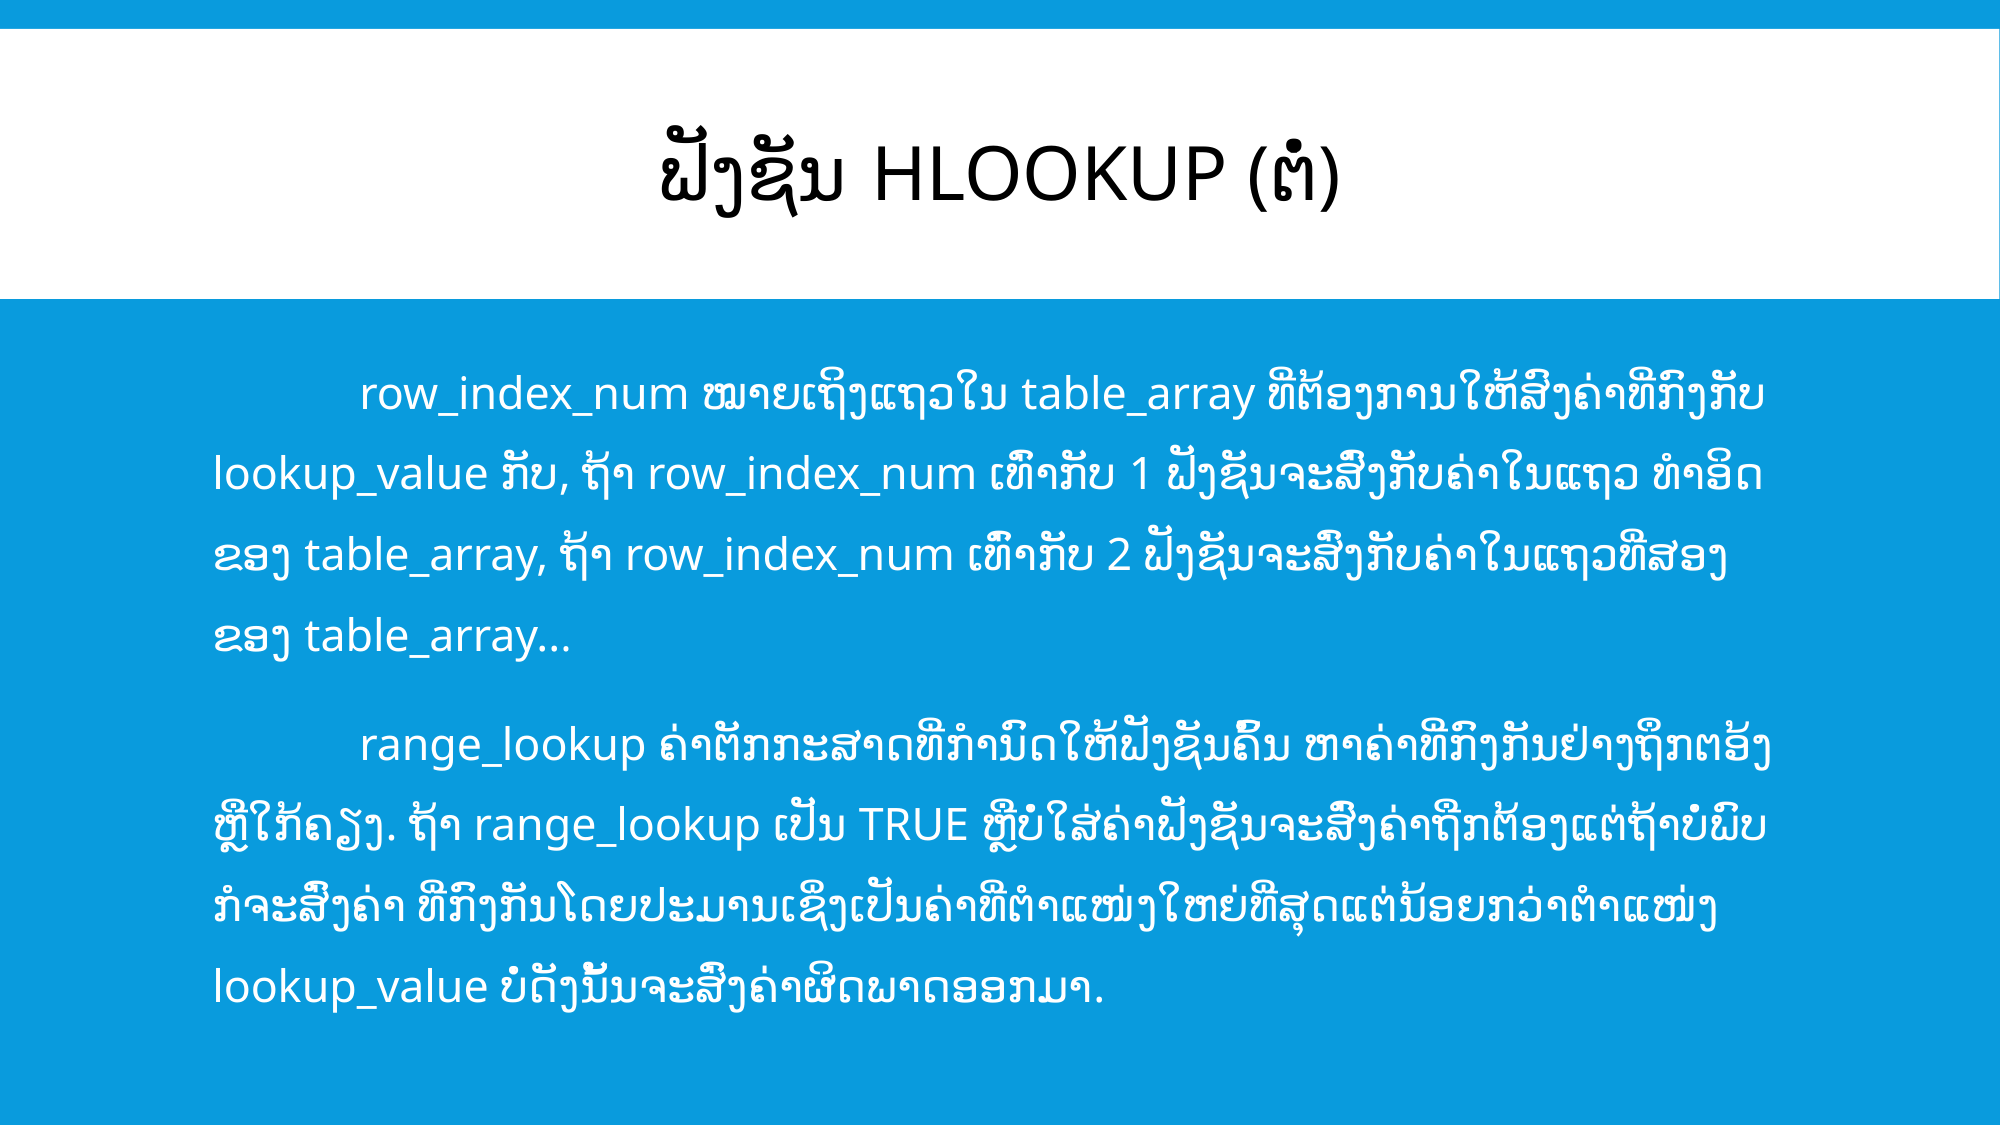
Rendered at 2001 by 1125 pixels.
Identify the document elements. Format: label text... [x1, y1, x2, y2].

list row_index_num ໝາຍເຖິງແຖວໃນ table_array ທີ່ຕ້ອງການໃຫ້ສົງຄ່າທີ່ກົງກັບ lookup_value ກັບ, ຖ້າ row_index_num ເທົ່າກັບ 1 ຟັງຊັນຈະສົ່ງກັບຄ່າໃນແຖວ ທຳອິດຂອງ table_array, ຖ້າ row_index_num ເທົ່າກັບ 2 ຟັງຊັນຈະສົ່ງກັບຄ່າໃນແຖວທີ່ສອງຂອງ table_array... range_lookup ຄ່າຕັກກະສາດທີ່ກຳນົດໃຫ້ຟັງຊັນຄົ້ນ ຫາຄ່າທີ່ກົງກັນຢ່າງຖຶກຕອ້ງຫຼືໃກ້ຄຽງ. ຖ້າ range_lookup ເປັນ TRUE ຫຼືບໍ່ໃສ່ຄ່າຟັງຊັນຈະສົ່ງຄ່າຖືກຕ້ອງແຕ່ຖ້າບໍ່ພົບກໍຈະສົ່ງຄ່າ ທີ່ກົງກັນໂດຍປະມານເຊິ່ງເປັນຄ່າທີ່ຕຳແໜ່ງໃຫຍ່ທີ່ສຸດແຕ່ນ້ອຍກວ່າຕຳແໜ່ງ lookup_value ບໍ່ດັງນັ້ນຈະສົ່ງຄ່າຜິດພາດອອກມາ. [197, 329, 1803, 1020]
title ຟັງຊັນ HLOOKUP (ຕໍ່) [197, 46, 1803, 295]
